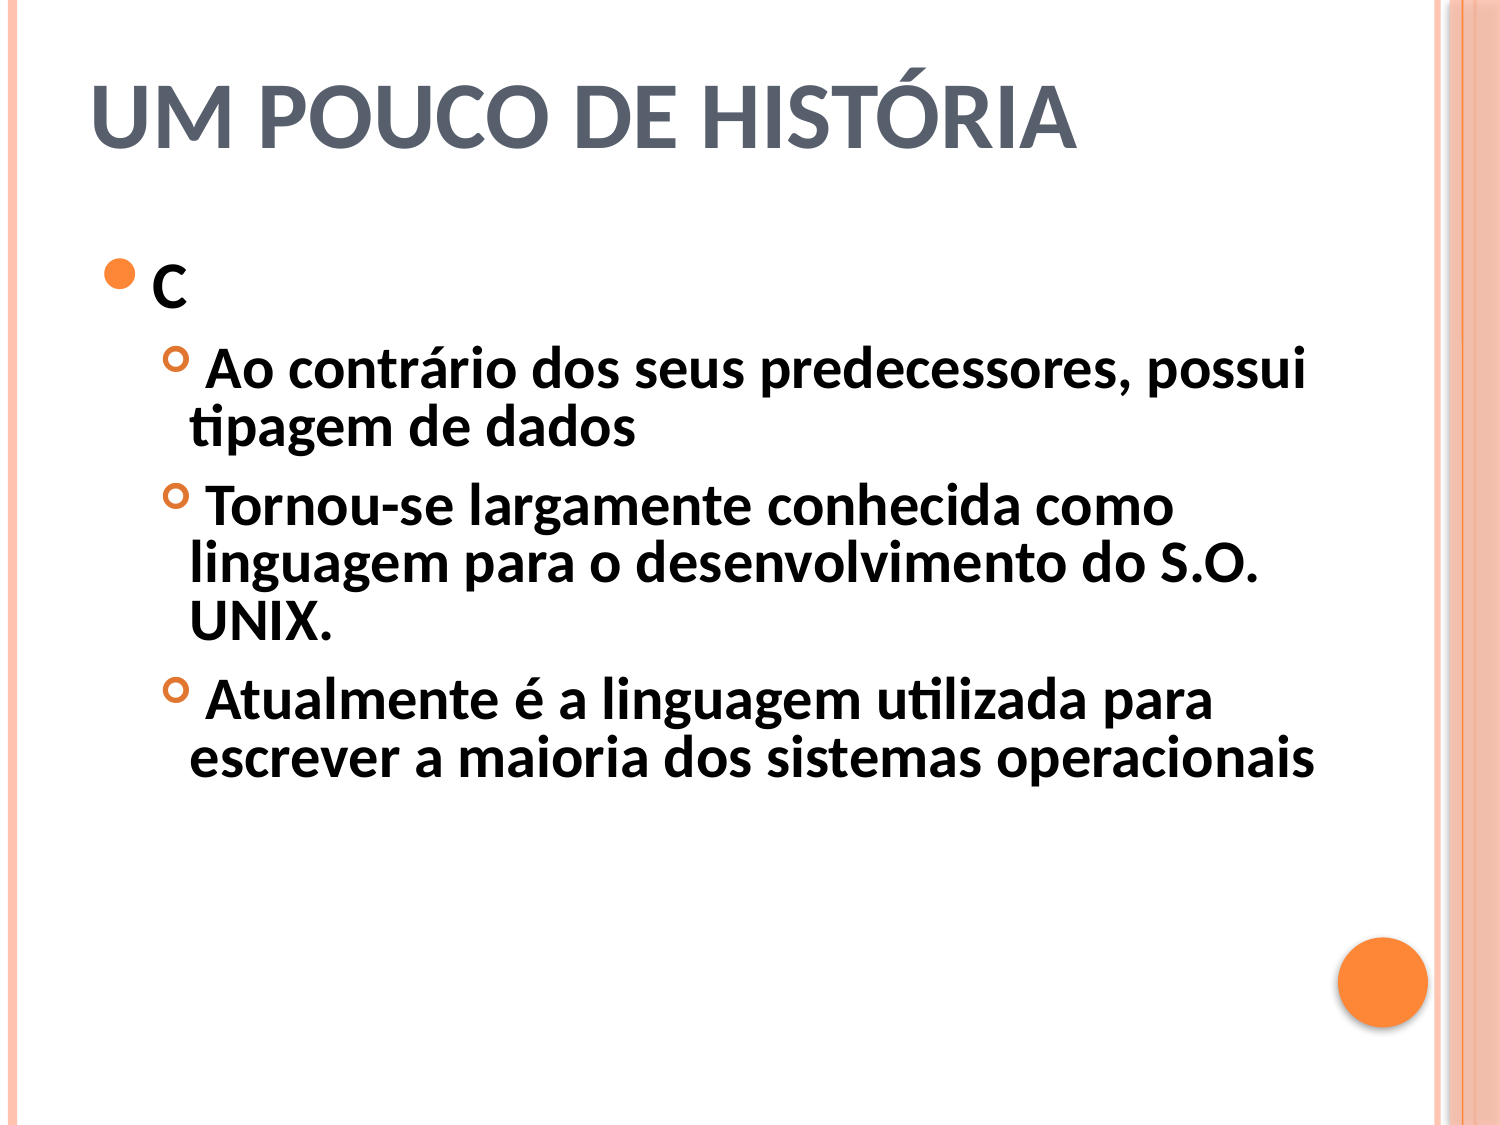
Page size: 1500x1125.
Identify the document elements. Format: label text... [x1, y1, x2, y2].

title Um Pouco de História [75, 45, 1300, 175]
list C Ao contrário dos seus predecessores, possui tipagem de dados Tornou-se largamente conhecida como linguagem para o desenvolvimento do S.O. UNIX. Atualmente é a linguagem utilizada para escrever a maioria dos sistemas operacionais [24, 249, 1413, 1025]
